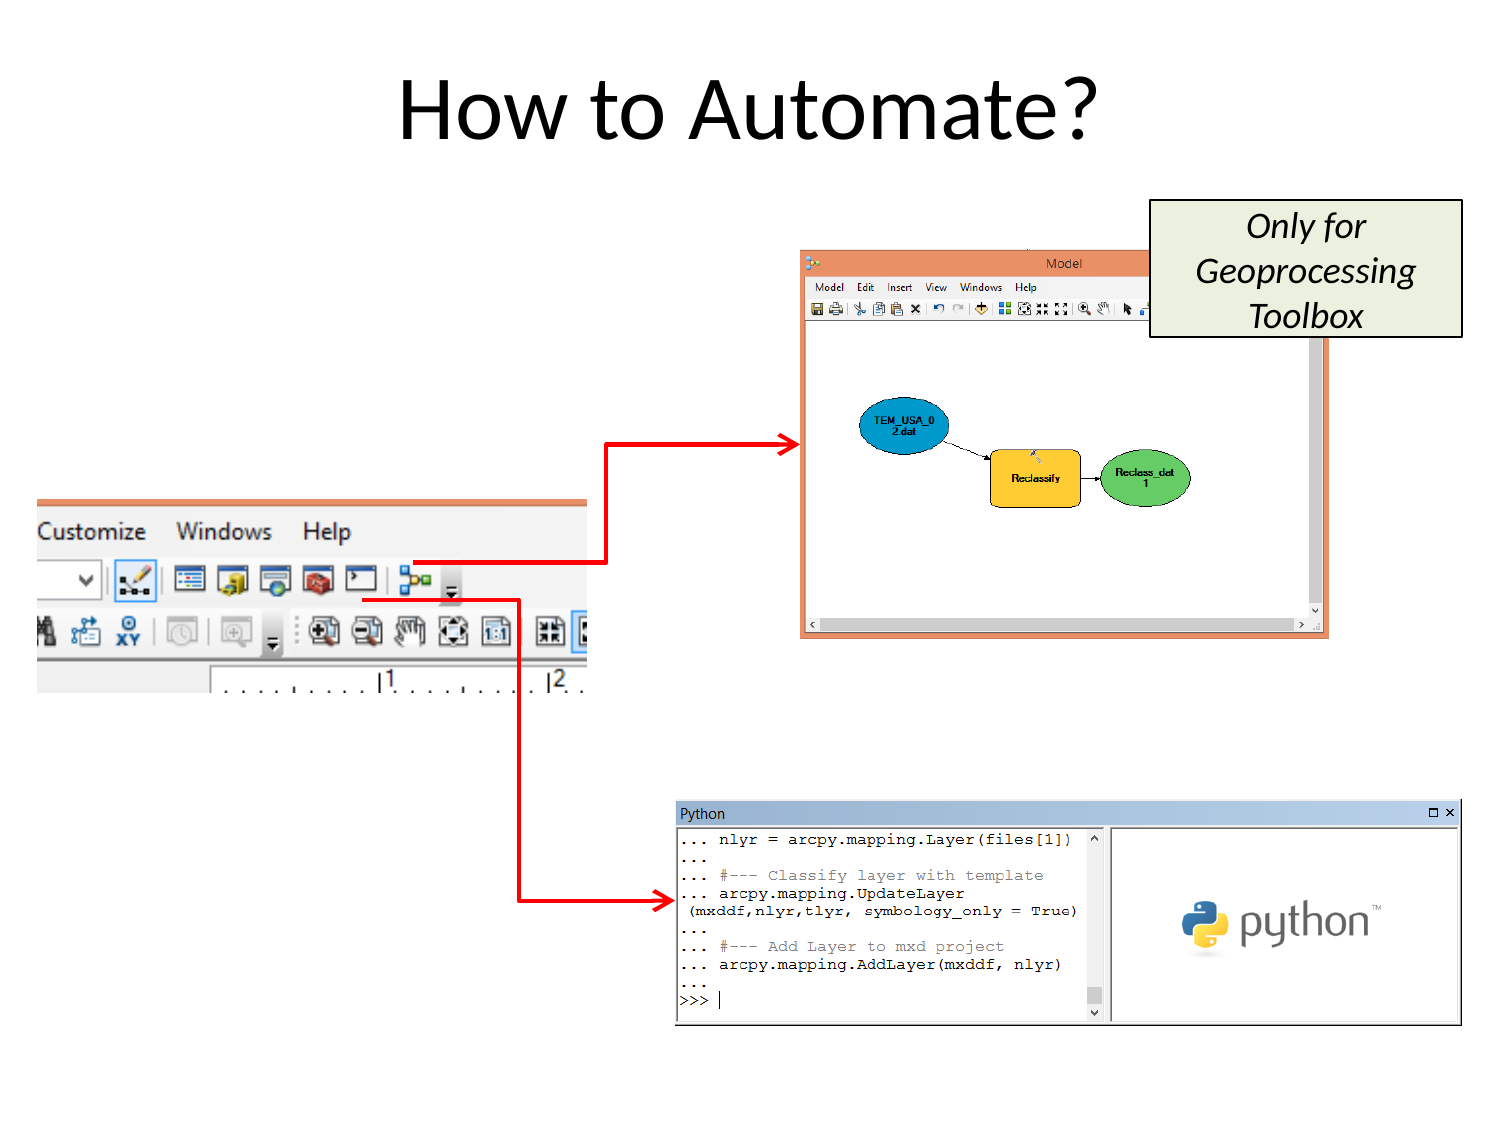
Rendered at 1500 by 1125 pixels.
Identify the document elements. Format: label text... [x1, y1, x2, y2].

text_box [362, 599, 676, 901]
title How to Automate? [112, 37, 1388, 279]
text_box Only for Geoprocessing Toolbox [1148, 198, 1464, 339]
picture [799, 249, 1329, 640]
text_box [412, 444, 801, 563]
picture [674, 799, 1463, 1027]
picture [37, 499, 588, 693]
